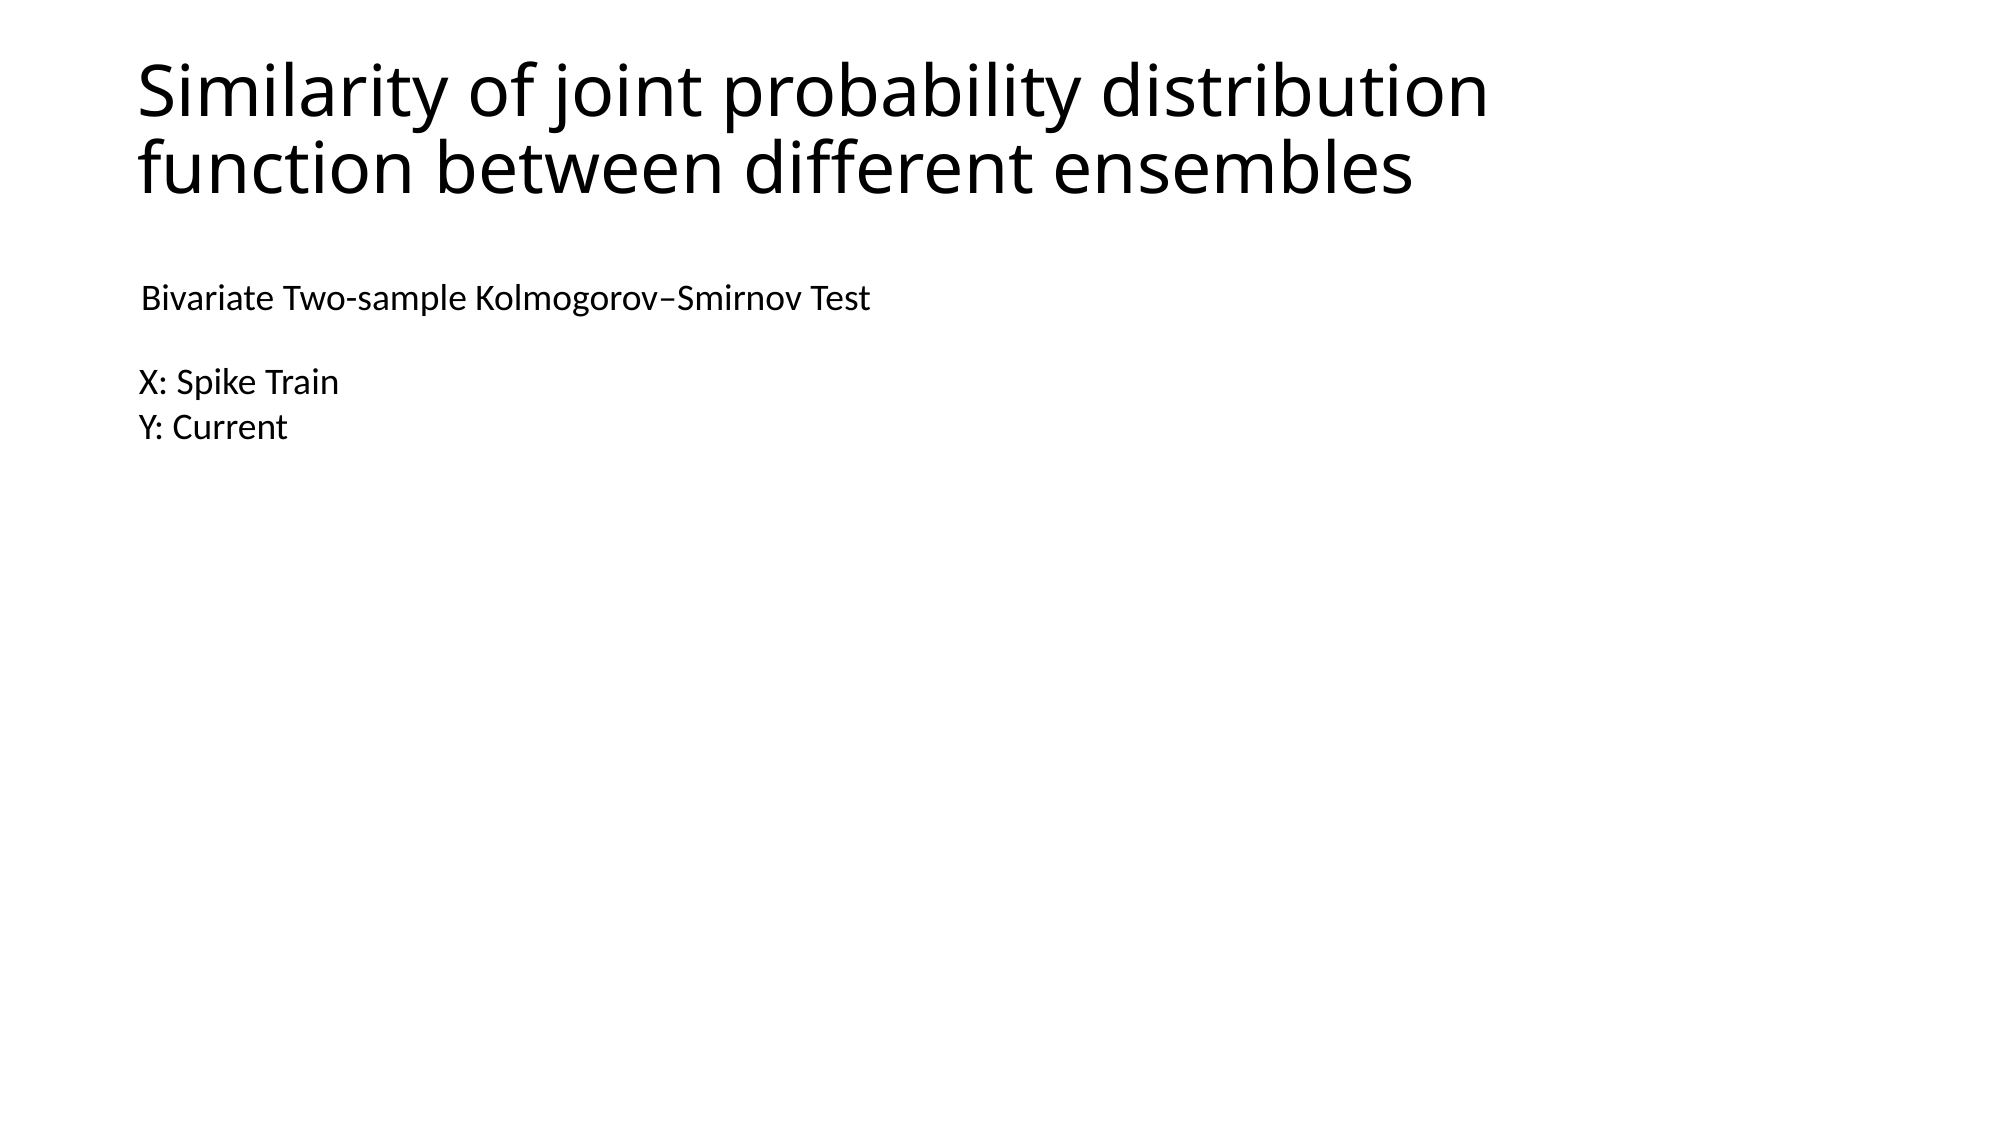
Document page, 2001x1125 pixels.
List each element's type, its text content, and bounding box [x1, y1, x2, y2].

text_box Bivariate Two-sample Kolmogorov–Smirnov Test [126, 265, 887, 326]
title Similarity of joint probability distribution function between different ensembles [122, 21, 1525, 243]
text_box X: Spike Train Y: Current [123, 349, 355, 455]
